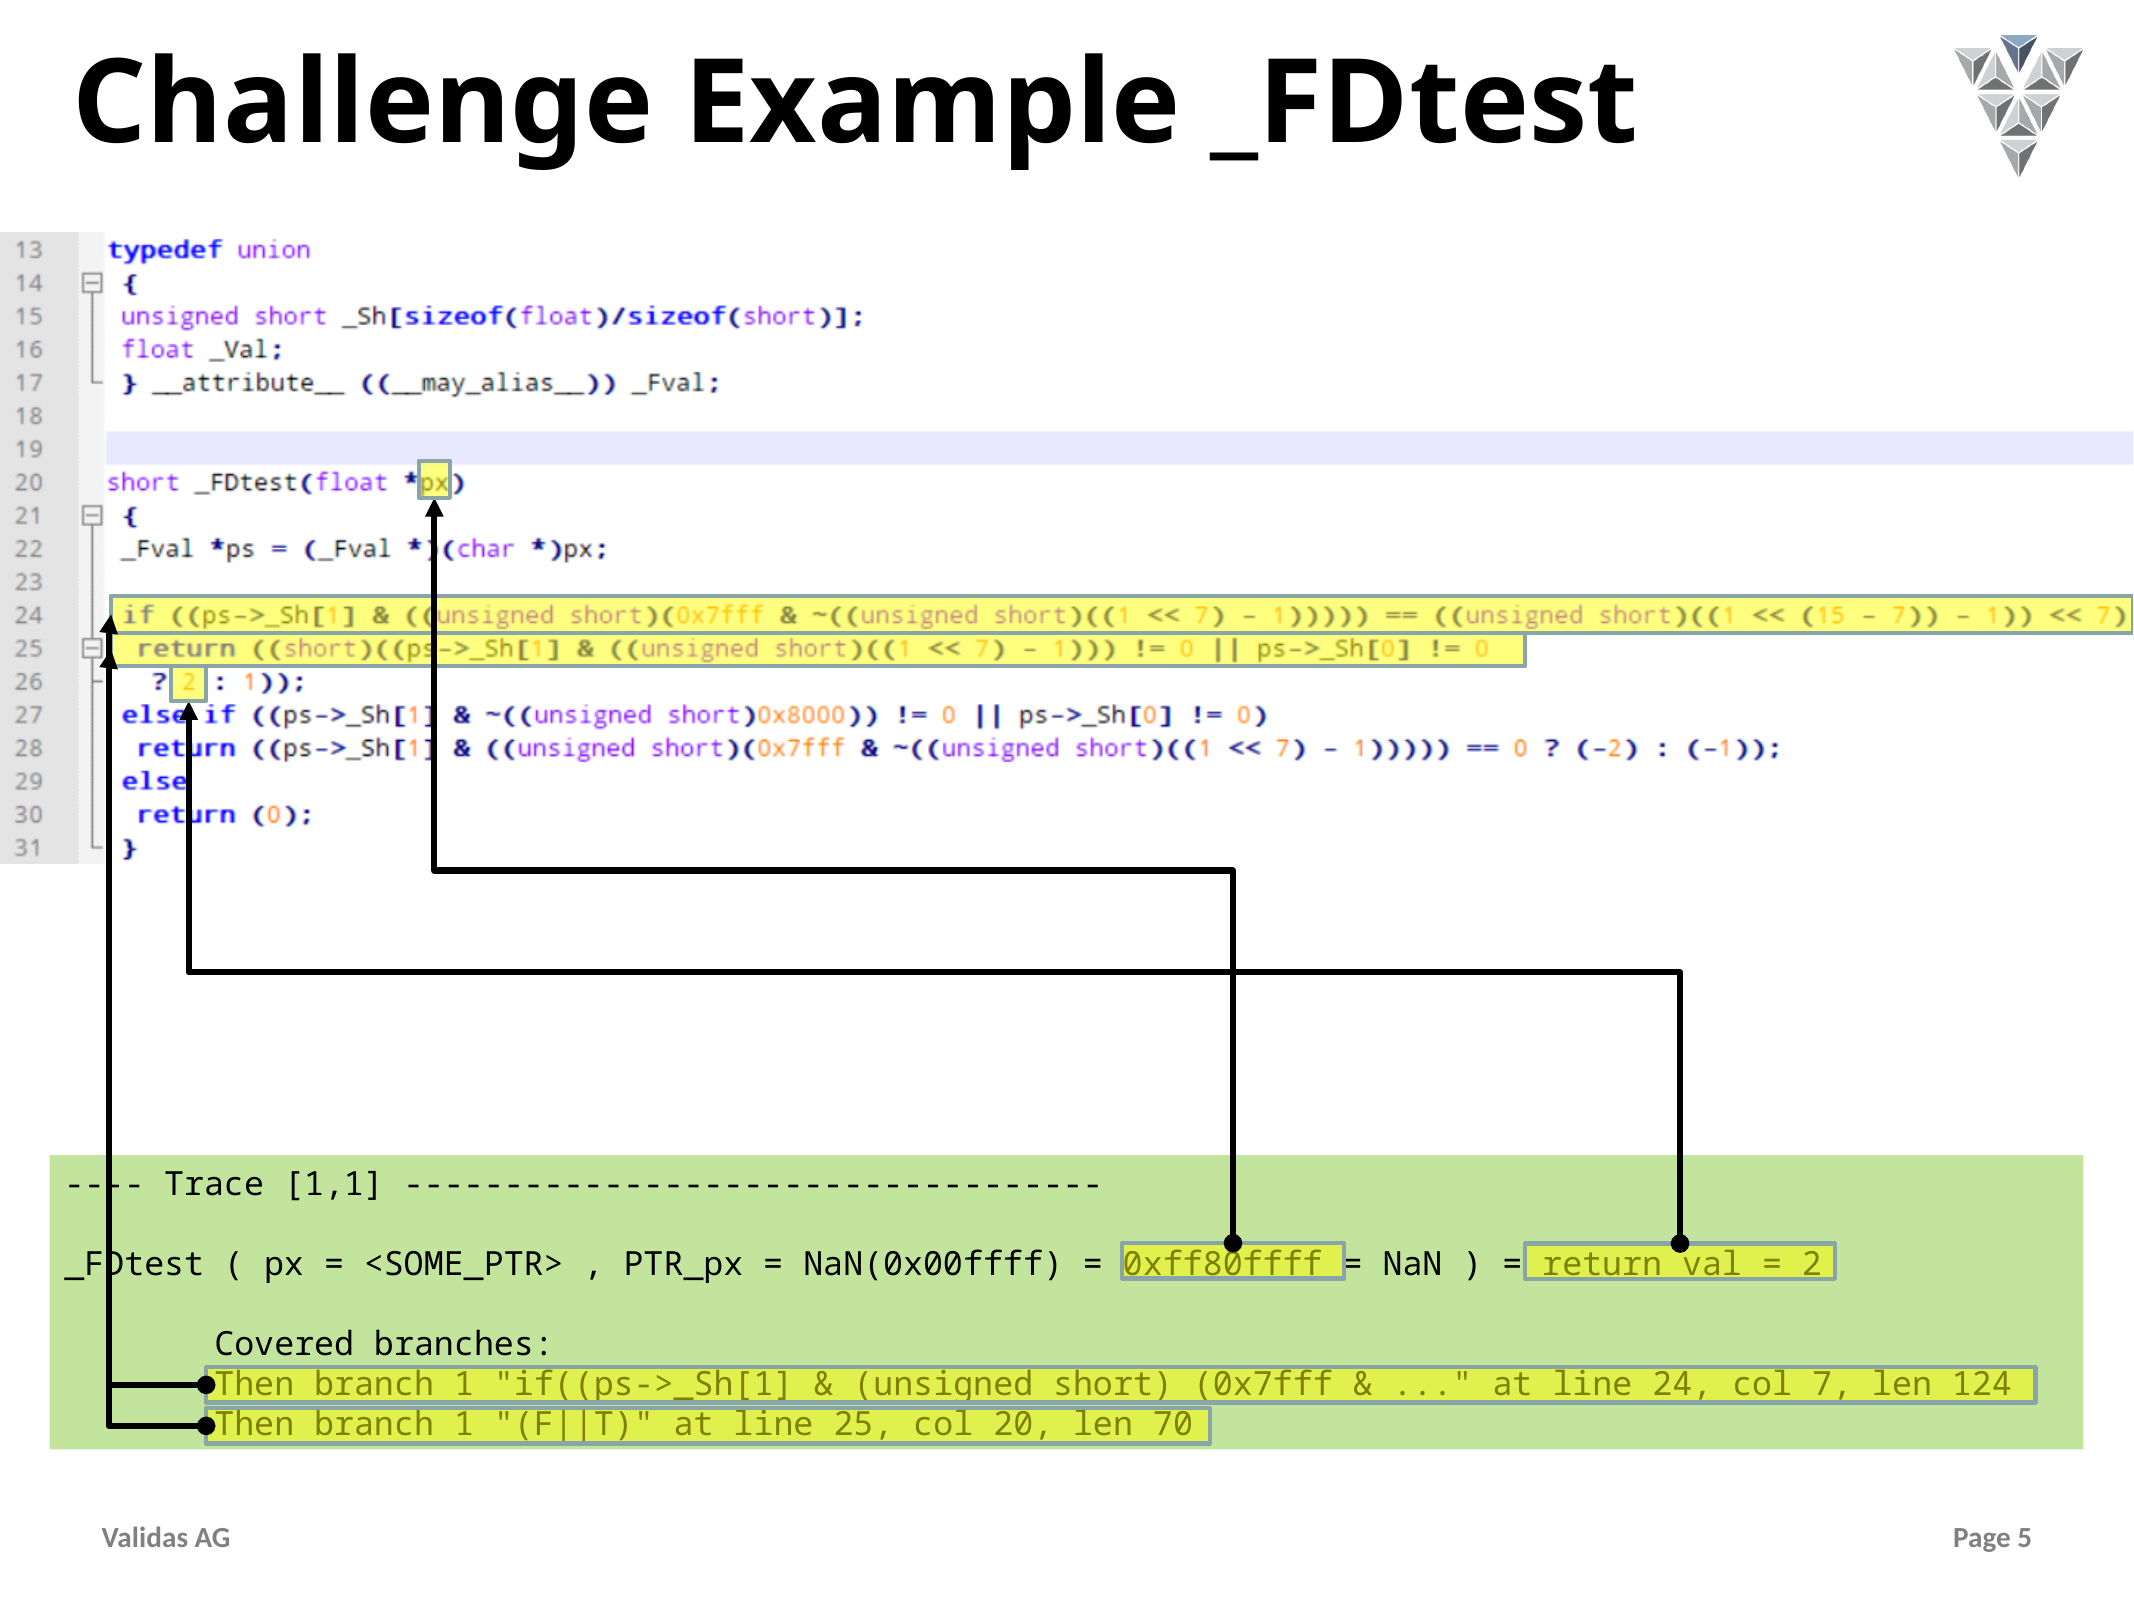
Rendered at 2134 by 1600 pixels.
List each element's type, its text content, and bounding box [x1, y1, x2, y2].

picture [0, 232, 663, 865]
text_box [1211, 1365, 2038, 1405]
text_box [663, 226, 1206, 470]
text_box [110, 1056, 207, 1427]
text_box [1523, 1241, 1837, 1281]
picture [1206, 232, 2134, 865]
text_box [663, 1276, 1206, 1600]
text_box ---- Trace [1,1] ----------------------------------- _FDtest ( px = <SOME_PTR> , PTR_px = NaN(0x00ffff) = 0xff80ffff = NaN ) = return_val = 2 Covered branches: Then branch 1 "if((ps->_Sh[1] & (unsigned short) (0x7fff & ..." at line 24, col 7, len 124 Then branch 1 "(F||T)" at line 25, col 20, len 70 [1211, 1155, 2084, 1450]
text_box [0, 951, 455, 1048]
text_box [210, 1365, 657, 1405]
picture [1954, 35, 2083, 177]
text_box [460, 470, 1207, 1271]
text_box [204, 1406, 657, 1446]
title Challenge Example _FDtest [72, 15, 1835, 170]
text_box [1211, 1241, 1346, 1281]
text_box ---- Trace [1,1] ----------------------------------- _FDtest ( px = <SOME_PTR> , PTR_px = NaN(0x00ffff) = 0xff80ffff = NaN ) = return_val = 2 Covered branches: Then branch 1 "if((ps->_Sh[1] & (unsigned short) (0x7fff & ..." at line 24, col 7, len 124 Then branch 1 "(F||T)" at line 25, col 20, len 70 [49, 1155, 657, 1450]
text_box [110, 649, 207, 950]
